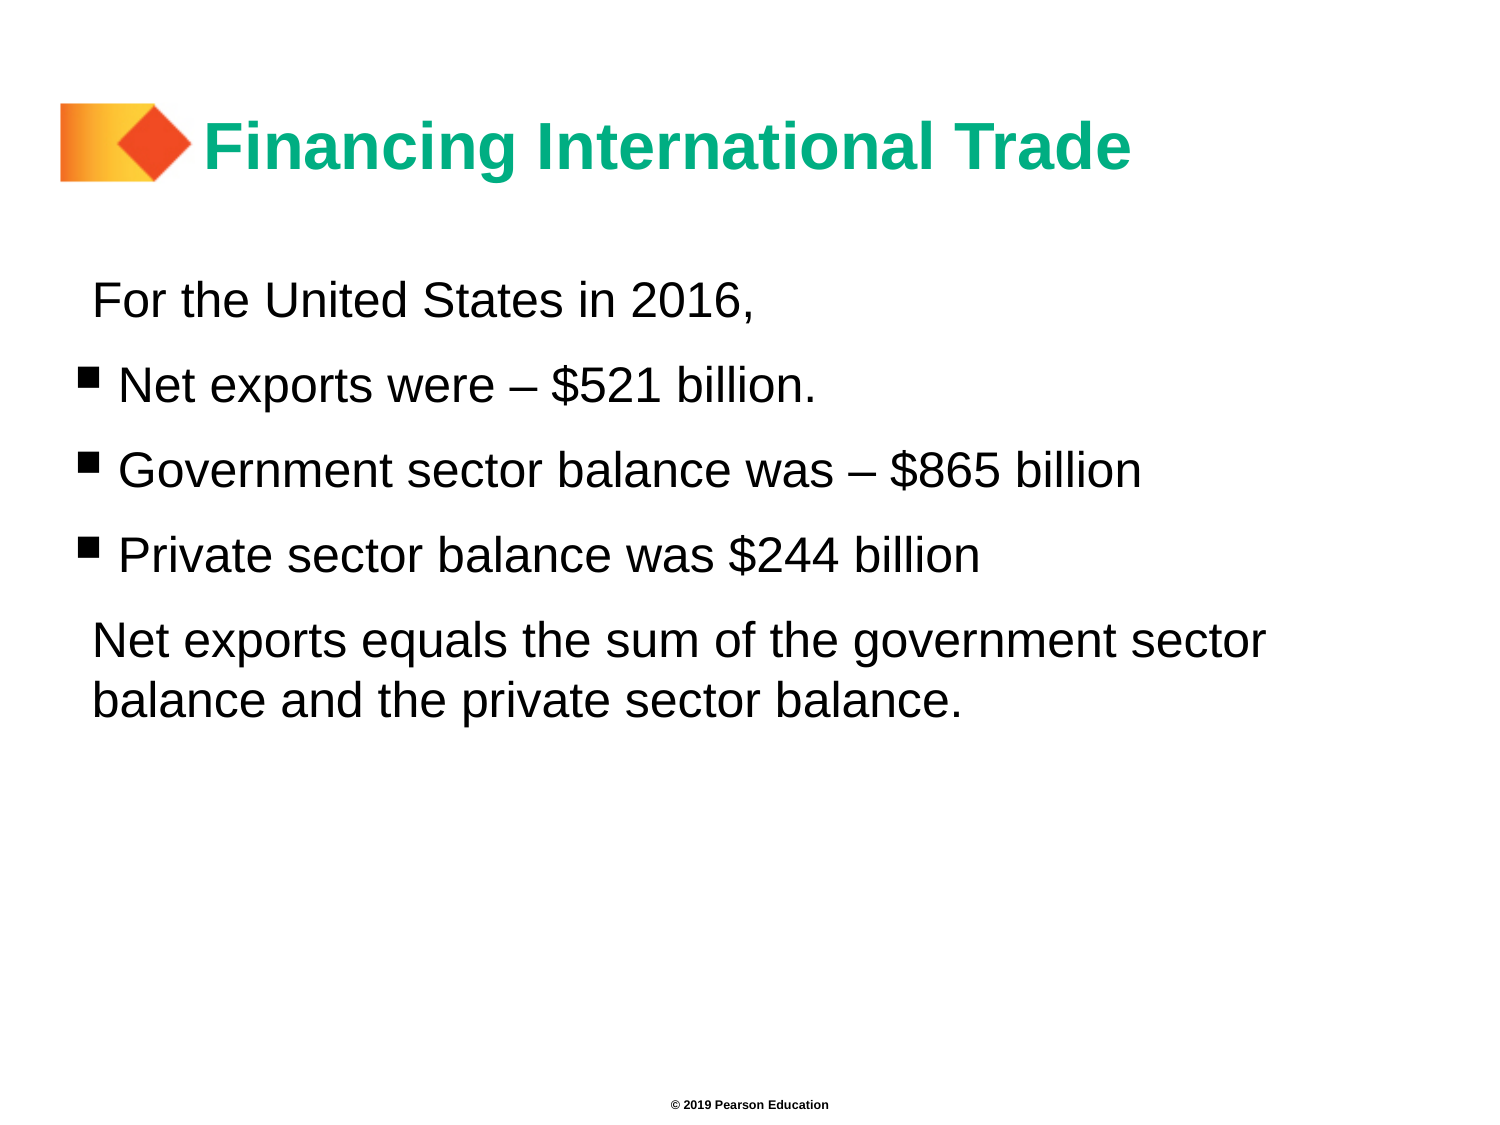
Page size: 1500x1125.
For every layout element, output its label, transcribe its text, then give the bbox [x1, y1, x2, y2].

list For the United States in 2016, Net exports were – $521 billion. Government sector balance was – $865 billion Private sector balance was $244 billion Net exports equals the sum of the government sector balance and the private sector balance. [59, 259, 1410, 1003]
picture [59, 102, 188, 184]
title Financing International Trade [188, 50, 1364, 236]
